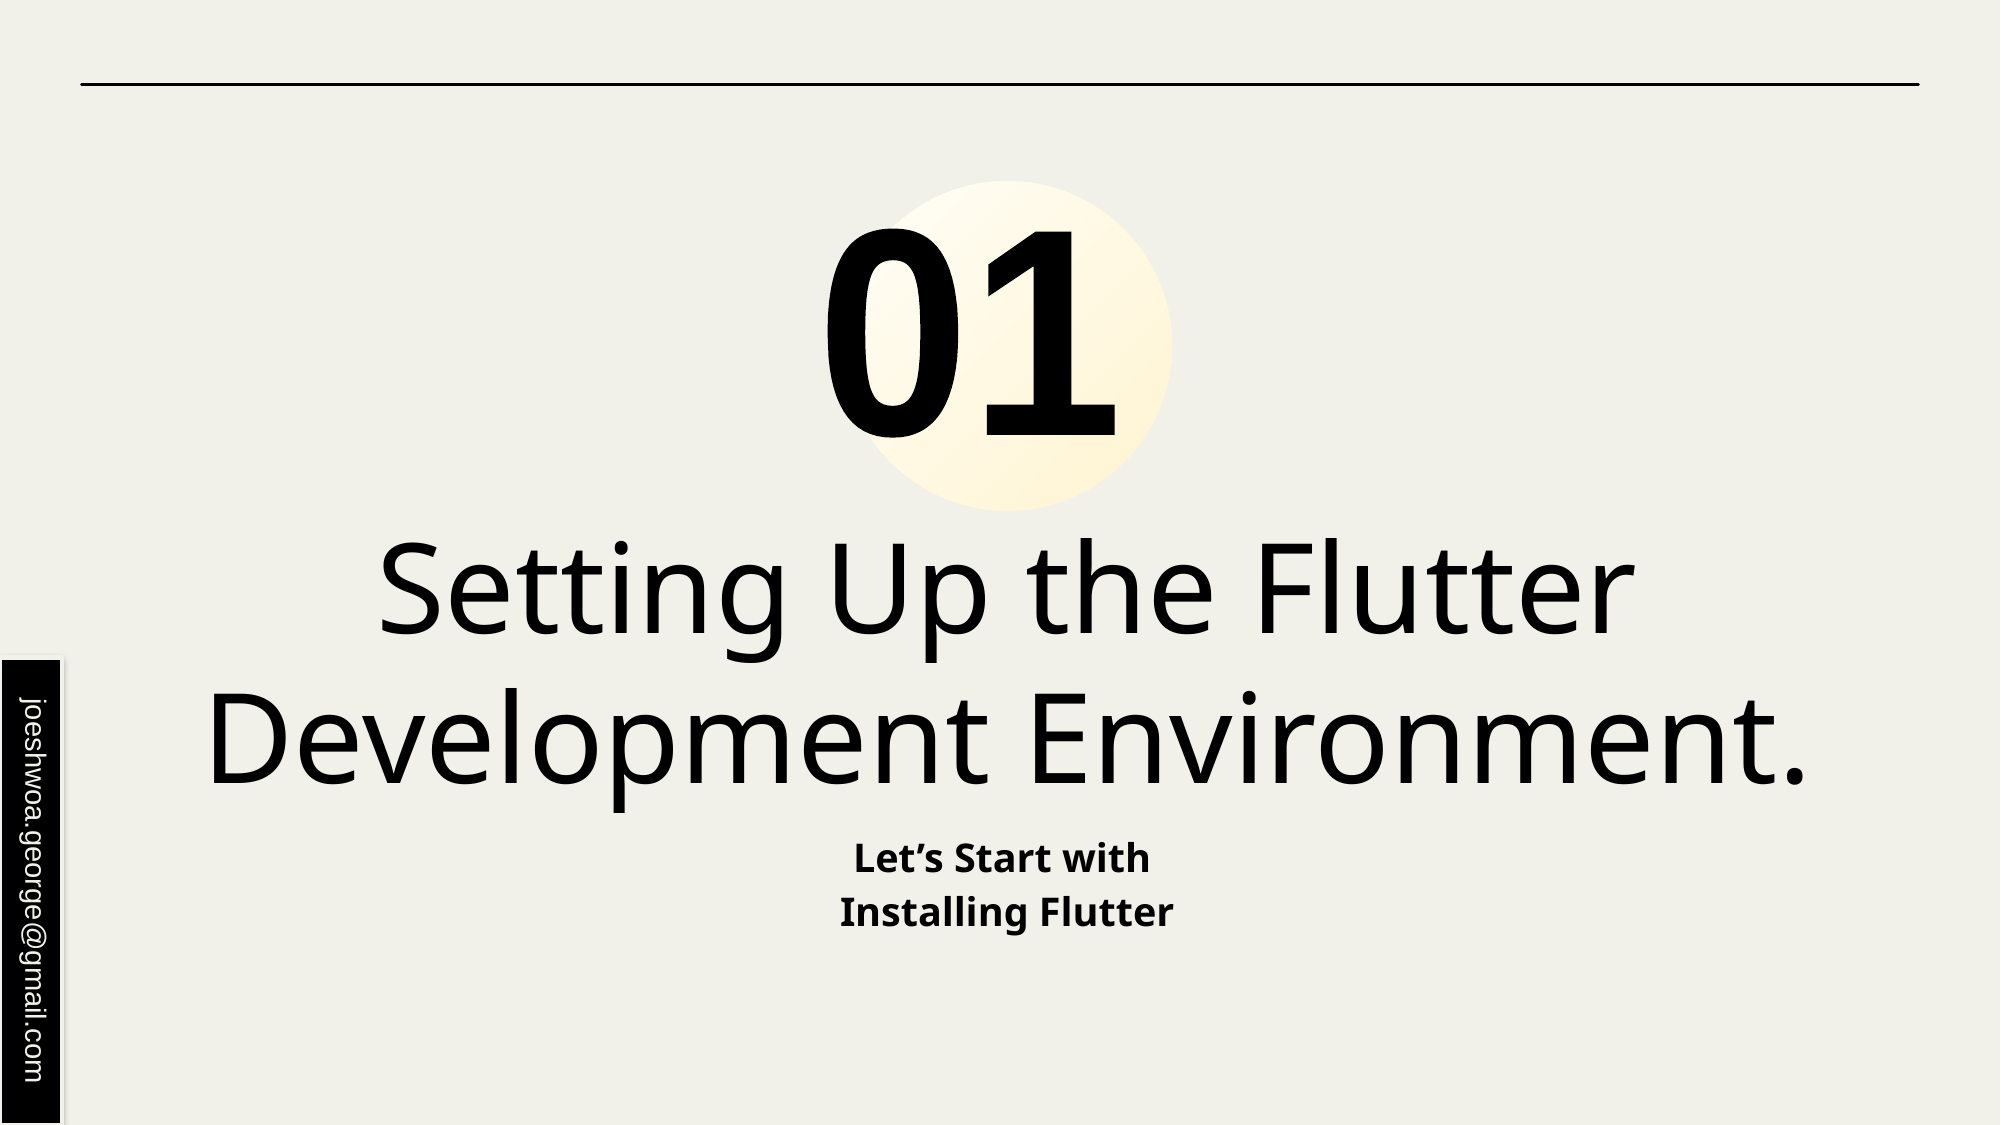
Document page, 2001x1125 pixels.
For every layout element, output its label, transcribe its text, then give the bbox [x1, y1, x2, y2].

list Let’s Start with Installing Flutter [96, 805, 1919, 931]
text_box joeshwoa.george@gmail.com [0, 655, 64, 1125]
title Setting Up the Flutter Development Environment. [96, 553, 1919, 763]
text_box [842, 181, 1173, 511]
